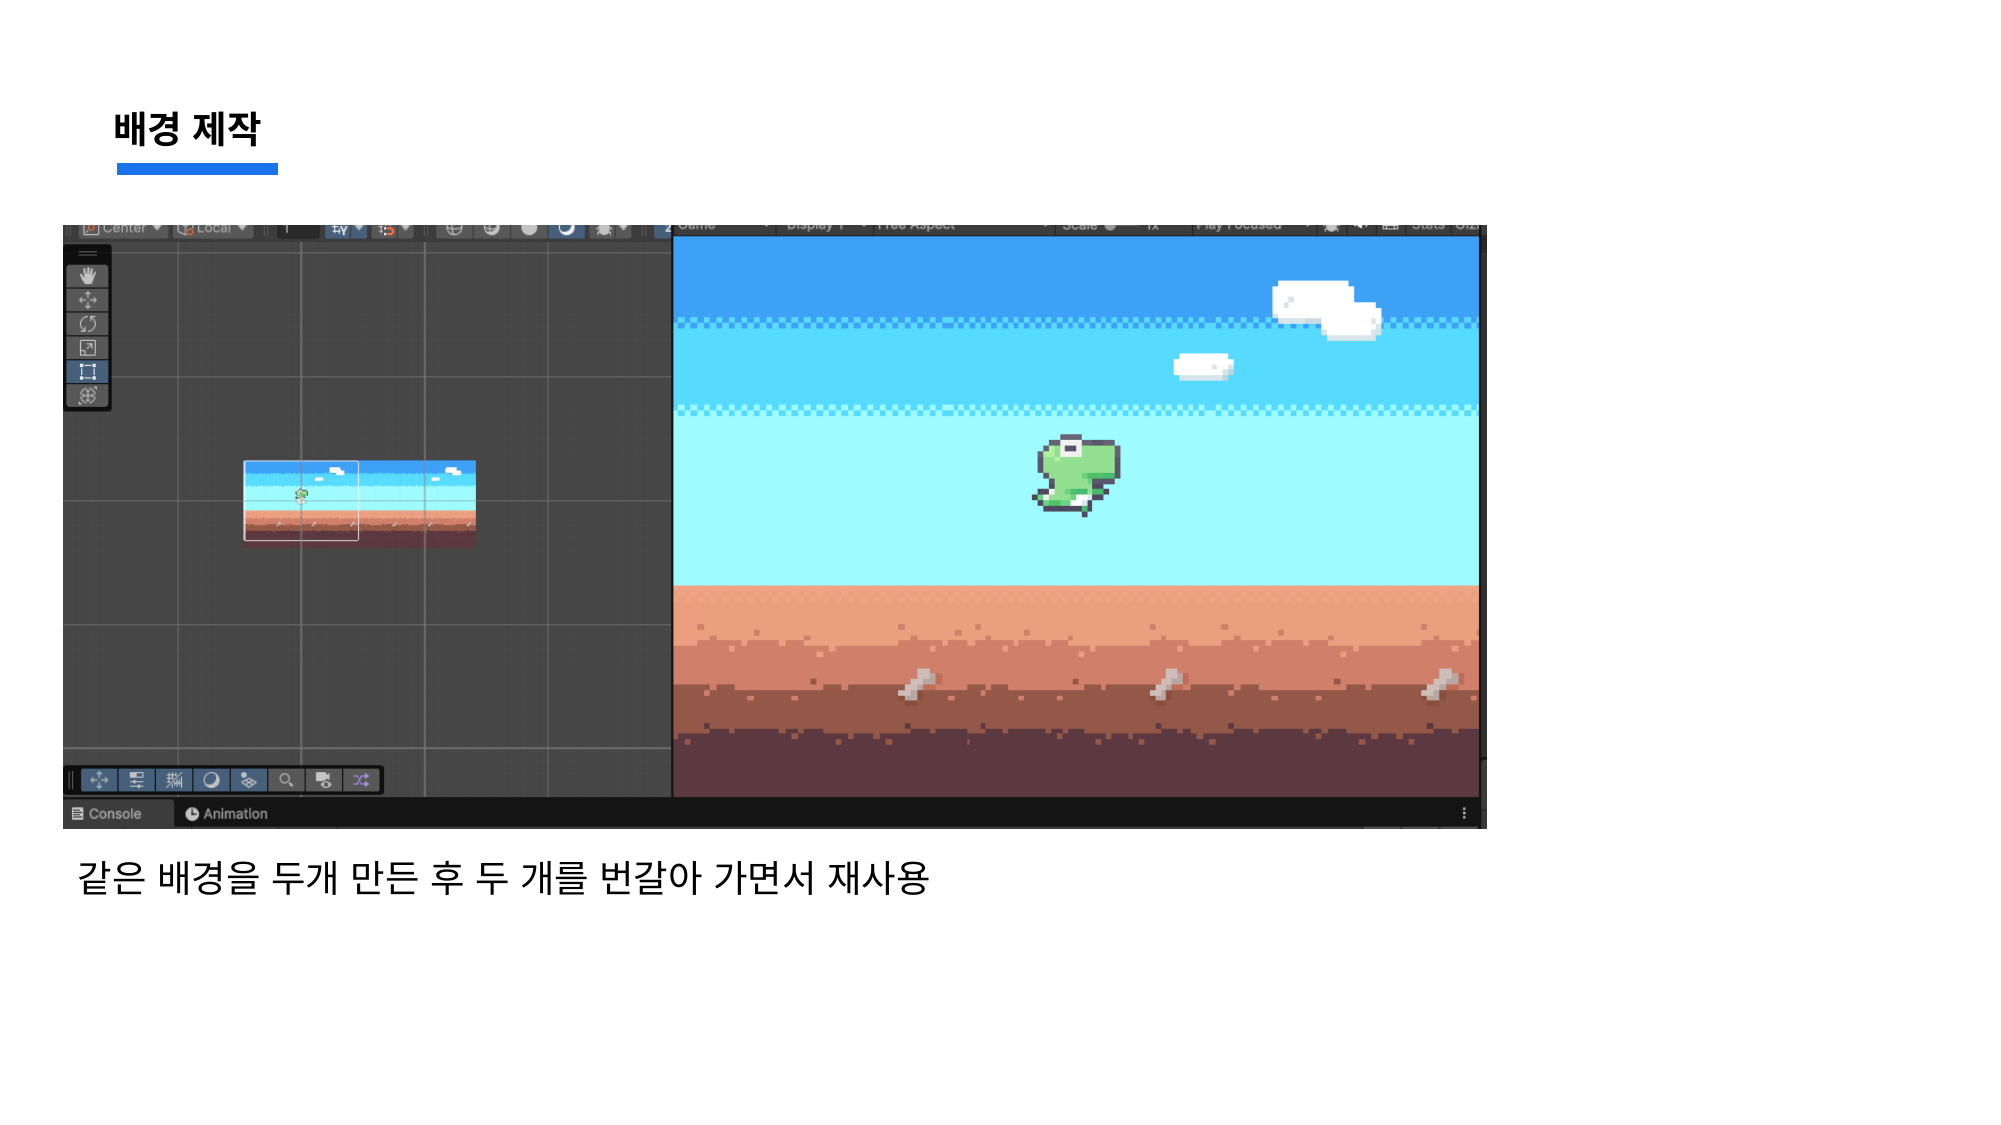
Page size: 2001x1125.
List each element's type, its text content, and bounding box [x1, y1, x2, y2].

text_box 배경 제작 [98, 98, 505, 204]
text_box 같은 배경을 두개 만든 후 두 개를 번갈아 가면서 재사용 [63, 847, 1834, 908]
picture [63, 225, 1487, 829]
